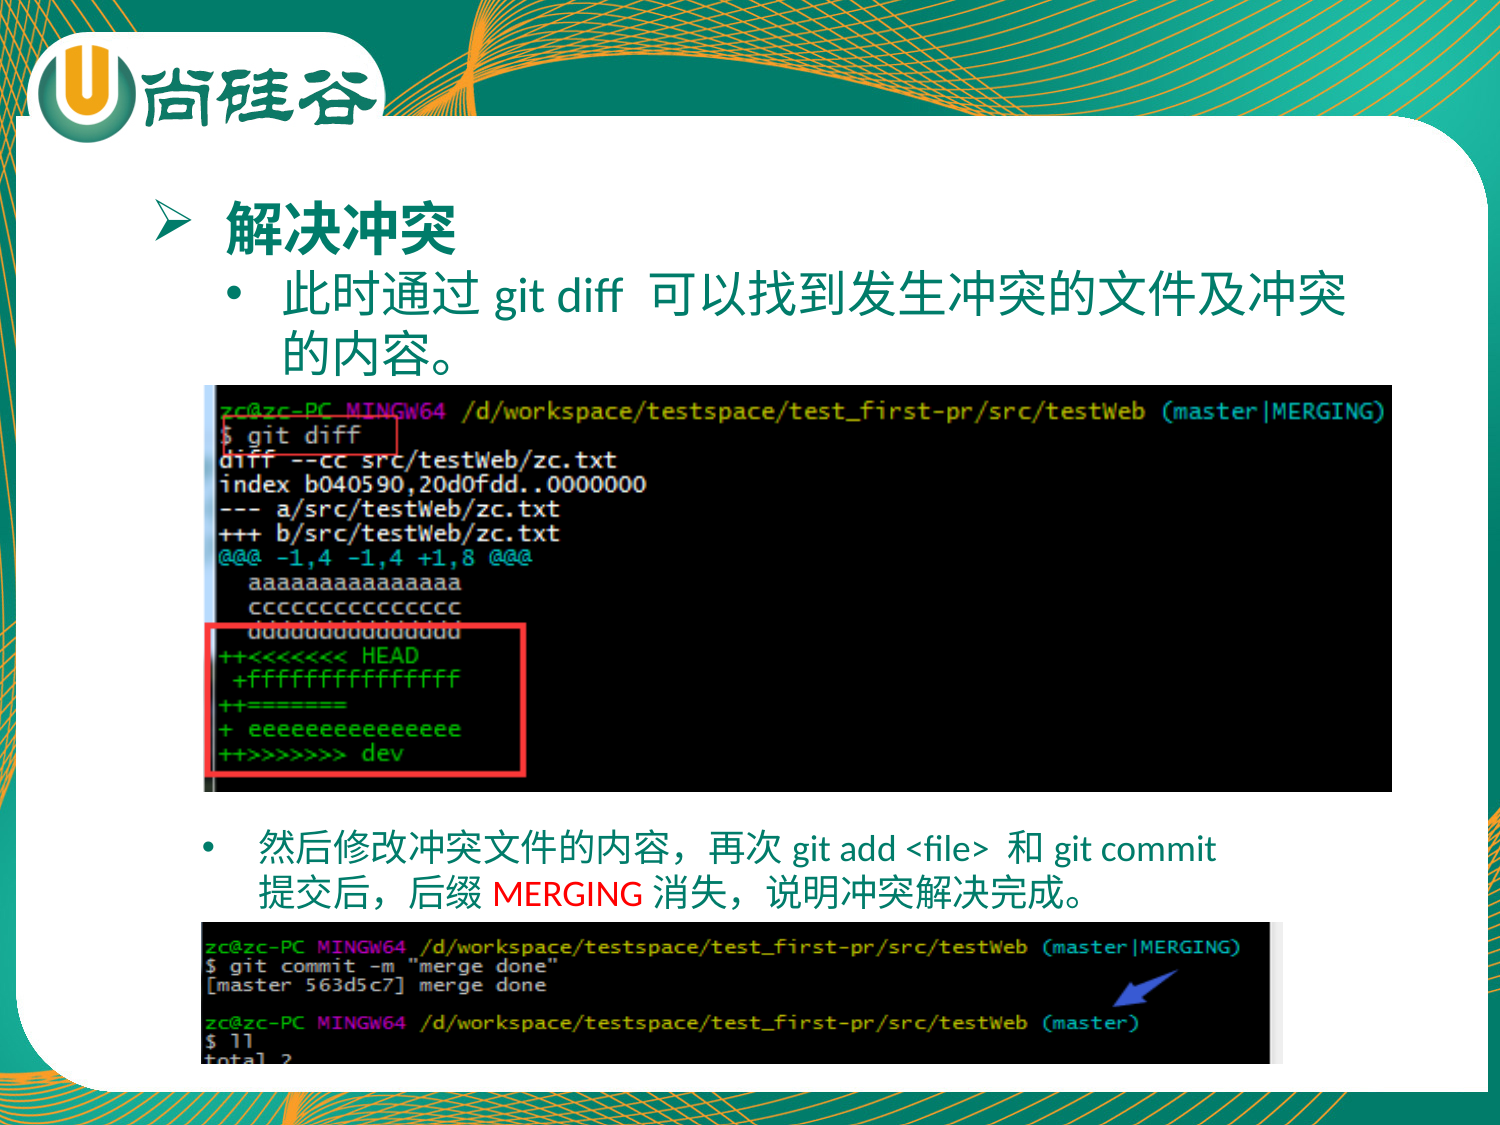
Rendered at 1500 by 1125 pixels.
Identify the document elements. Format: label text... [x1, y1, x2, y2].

picture [0, 0, 1500, 1125]
text_box 然后修改冲突文件的内容，再次git add <file> 和git commit 提交后，后缀MERGING消失，说明冲突解决完成。 [112, 816, 1282, 922]
text_box 解决冲突 此时通过git diff 可以找到发生冲突的文件及冲突的内容。 [135, 149, 1388, 486]
